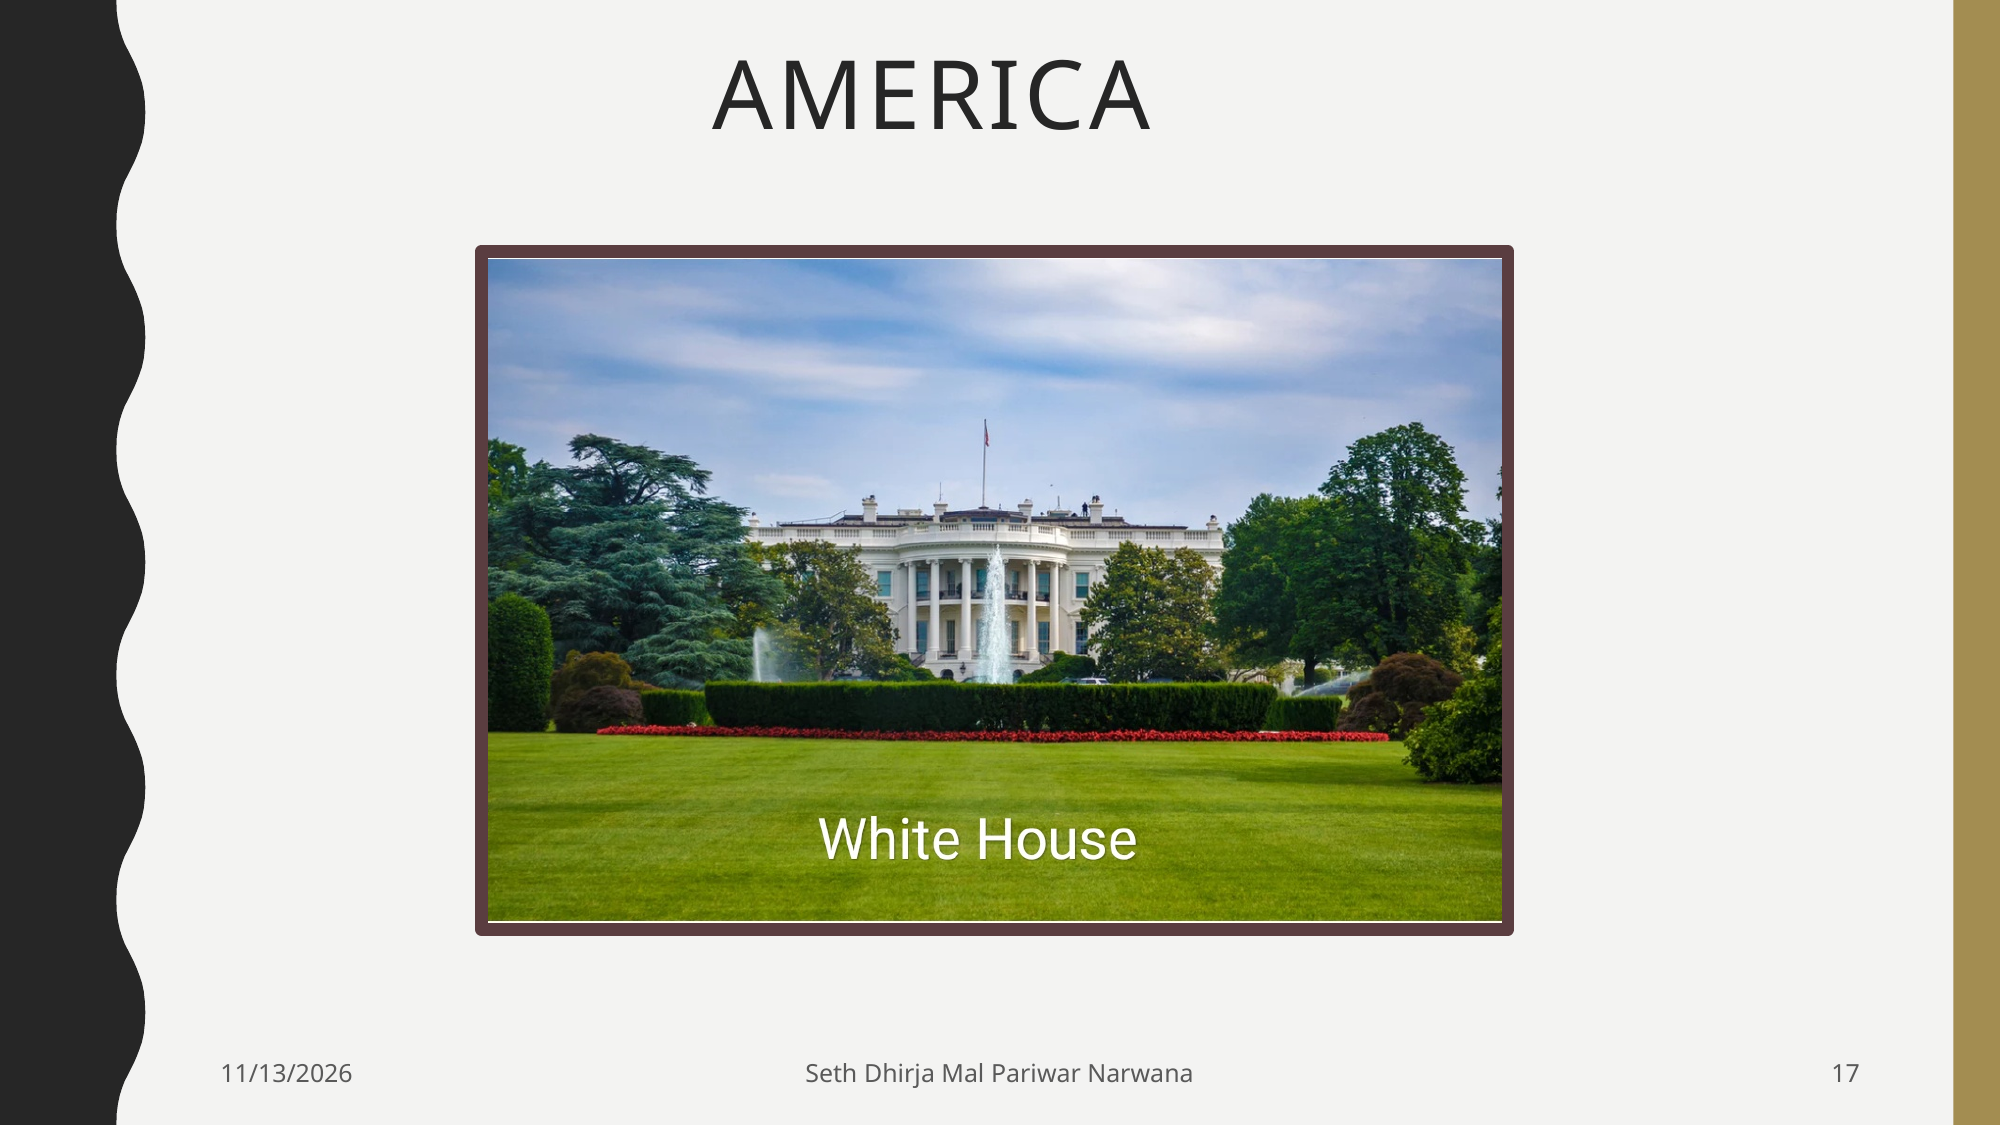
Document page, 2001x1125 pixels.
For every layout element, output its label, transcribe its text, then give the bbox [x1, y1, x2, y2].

title America [697, 39, 1241, 159]
footer Seth Dhirja Mal Pariwar Narwana [662, 1045, 1338, 1103]
slide_number 06-Oct-19 [205, 1045, 588, 1103]
picture [487, 257, 1502, 924]
slide_number 17 [1412, 1045, 1875, 1103]
